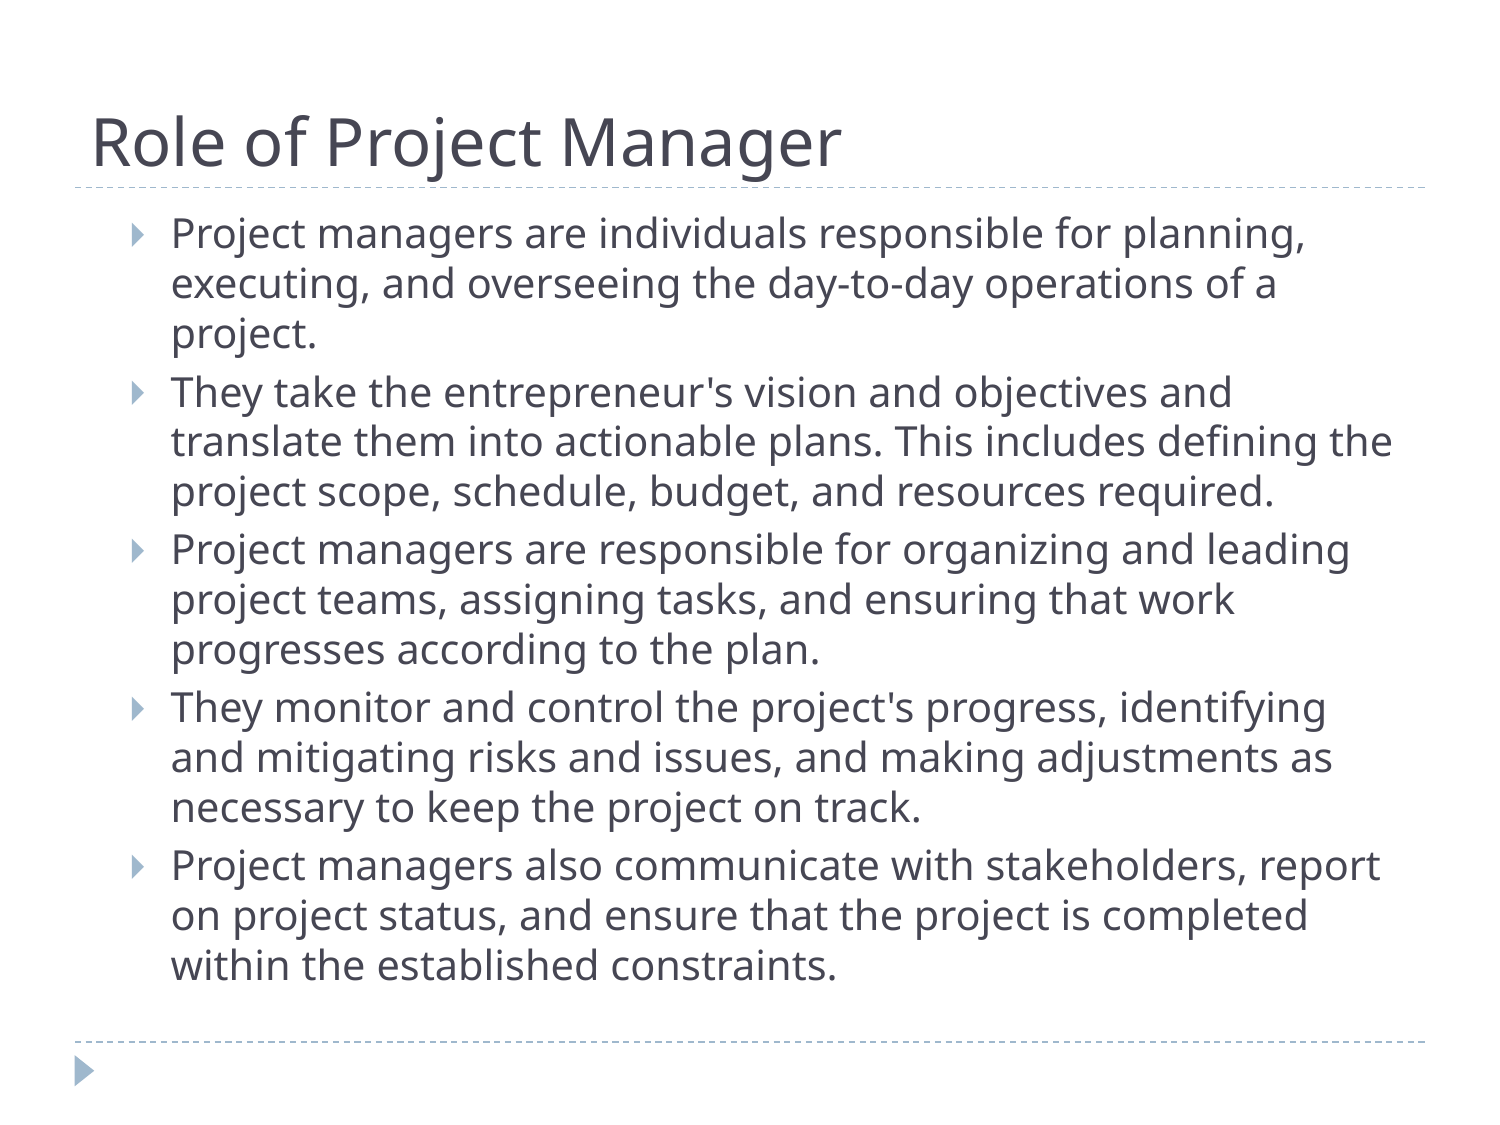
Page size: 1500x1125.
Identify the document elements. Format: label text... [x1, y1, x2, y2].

list Project managers are individuals responsible for planning, executing, and overseeing the day-to-day operations of a project. They take the entrepreneur's vision and objectives and translate them into actionable plans. This includes defining the project scope, schedule, budget, and resources required. Project managers are responsible for organizing and leading project teams, assigning tasks, and ensuring that work progresses according to the plan. They monitor and control the project's progress, identifying and mitigating risks and issues, and making adjustments as necessary to keep the project on track. Project managers also communicate with stakeholders, report on project status, and ensure that the project is completed within the established constraints. [75, 200, 1425, 1010]
title Role of Project Manager [75, 24, 1425, 188]
